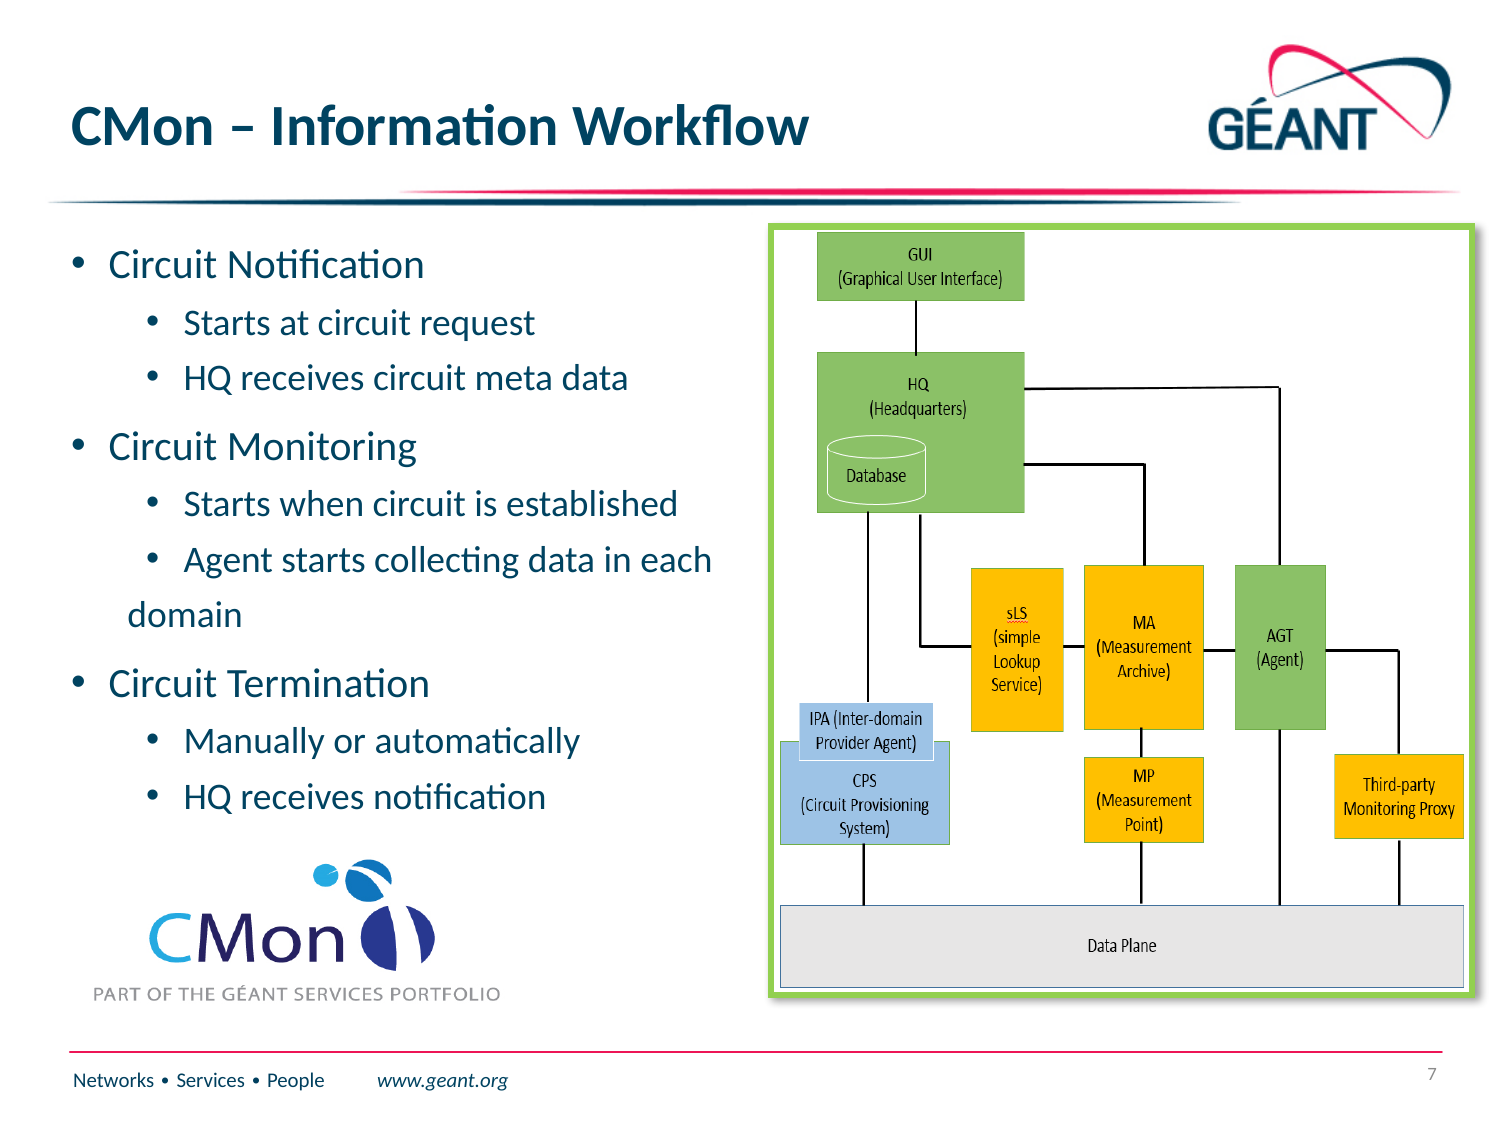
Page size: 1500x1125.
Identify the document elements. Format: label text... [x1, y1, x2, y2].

title CMon – Information Workflow [56, 12, 1239, 188]
slide_number 7 [1360, 1050, 1453, 1096]
picture [773, 229, 1470, 992]
list Circuit Notification Starts at circuit request HQ receives circuit meta data Circuit Monitoring Starts when circuit is established Agent starts collecting data in each domain Circuit Termination Manually or automatically HQ receives notification [56, 229, 1266, 1013]
picture [36, 166, 1461, 218]
picture [1239, 35, 1465, 161]
picture [87, 838, 507, 1013]
